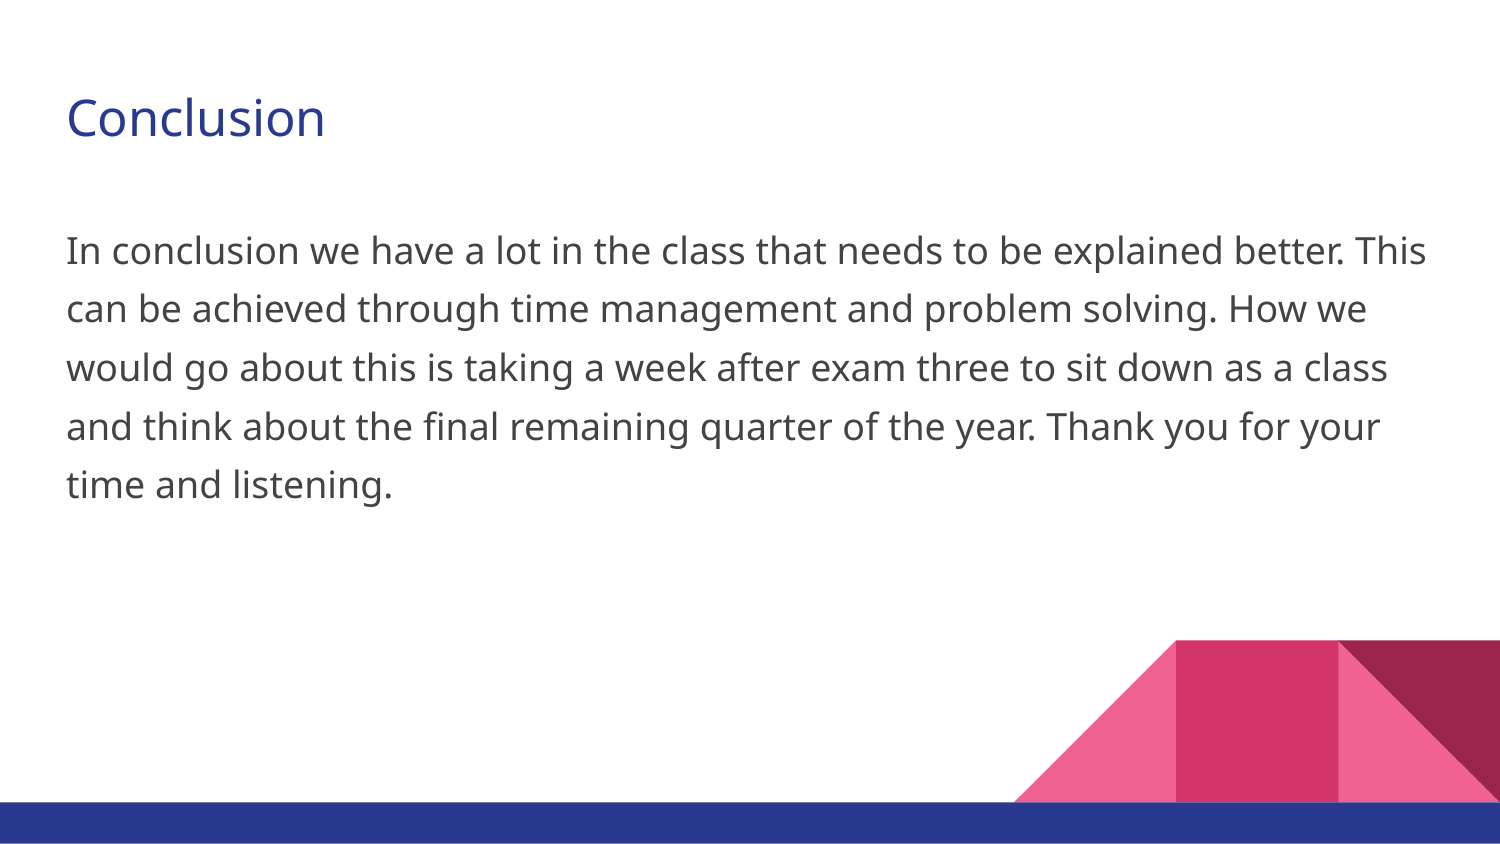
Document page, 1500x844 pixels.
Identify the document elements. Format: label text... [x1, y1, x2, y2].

list In conclusion we have a lot in the class that needs to be explained better. This can be achieved through time management and problem solving. How we would go about this is taking a week after exam three to sit down as a class and think about the final remaining quarter of the year. Thank you for your time and listening. [51, 201, 1449, 750]
title Conclusion [51, 67, 1449, 167]
